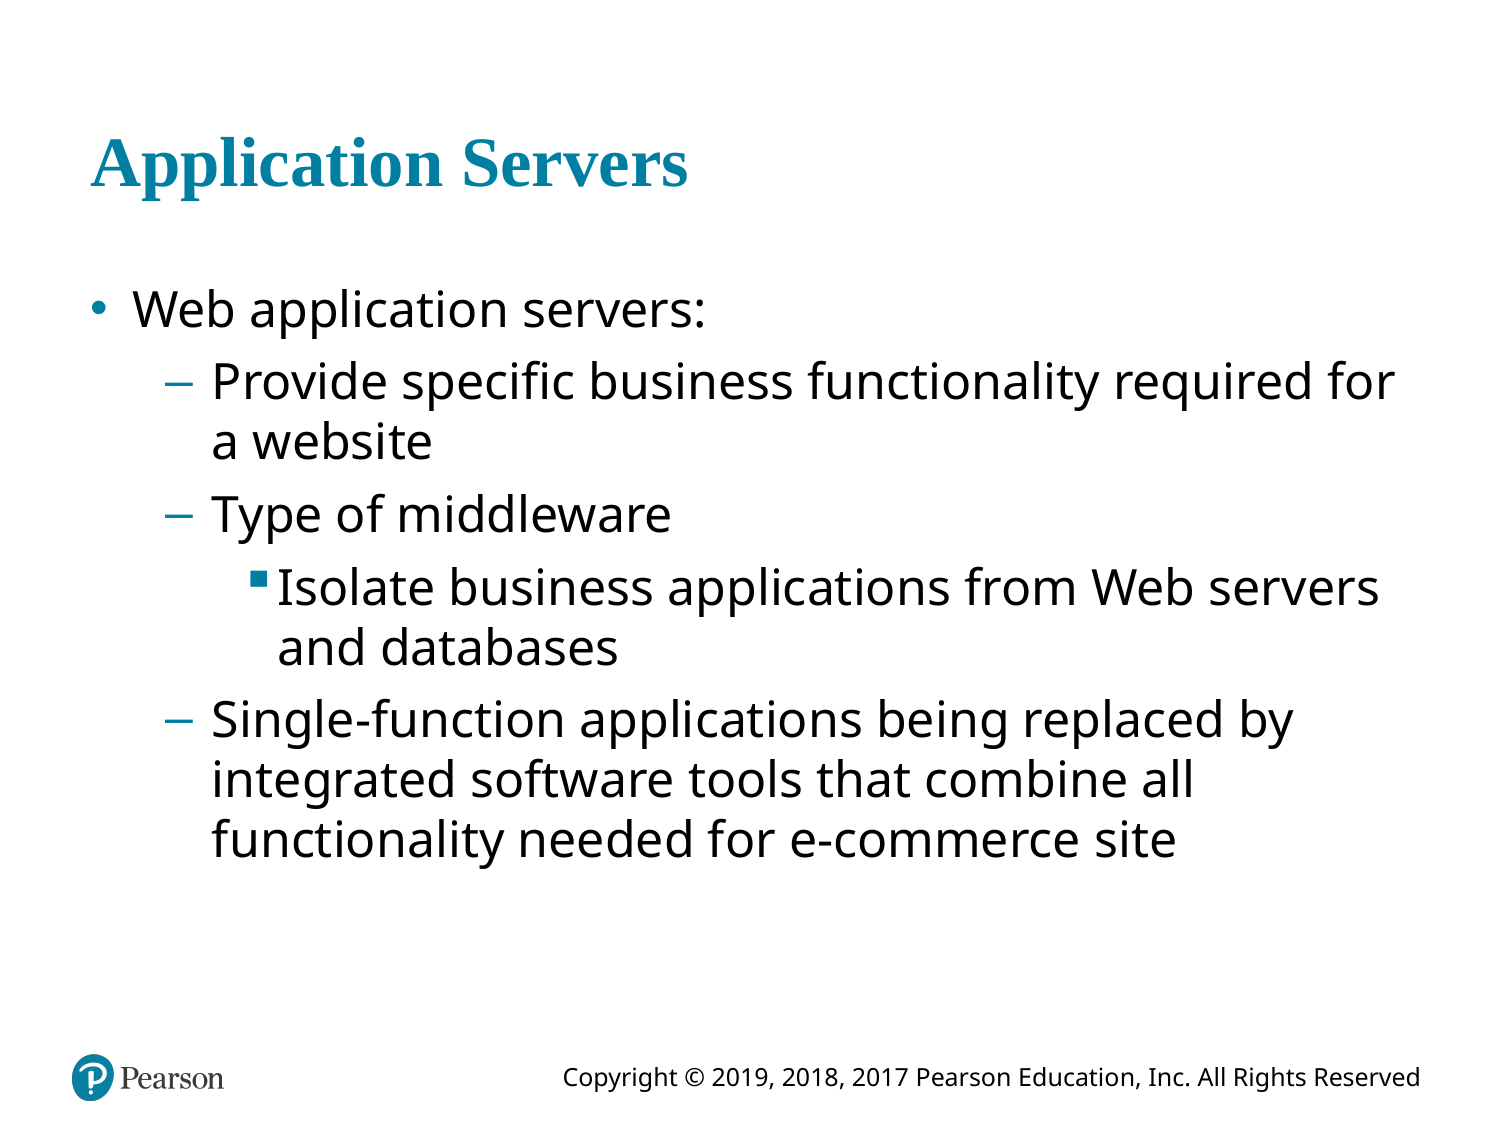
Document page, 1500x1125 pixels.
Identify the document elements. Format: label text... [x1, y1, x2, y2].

picture [72, 1087, 83, 1101]
picture [98, 1054, 224, 1101]
list Web application servers: Provide specific business functionality required for a website Type of middleware Isolate business applications from Web servers and databases Single-function applications being replaced by integrated software tools that combine all functionality needed for e-commerce site [75, 262, 1425, 889]
picture [80, 1063, 106, 1088]
title Application Servers [75, 35, 1425, 216]
picture [72, 1054, 88, 1070]
